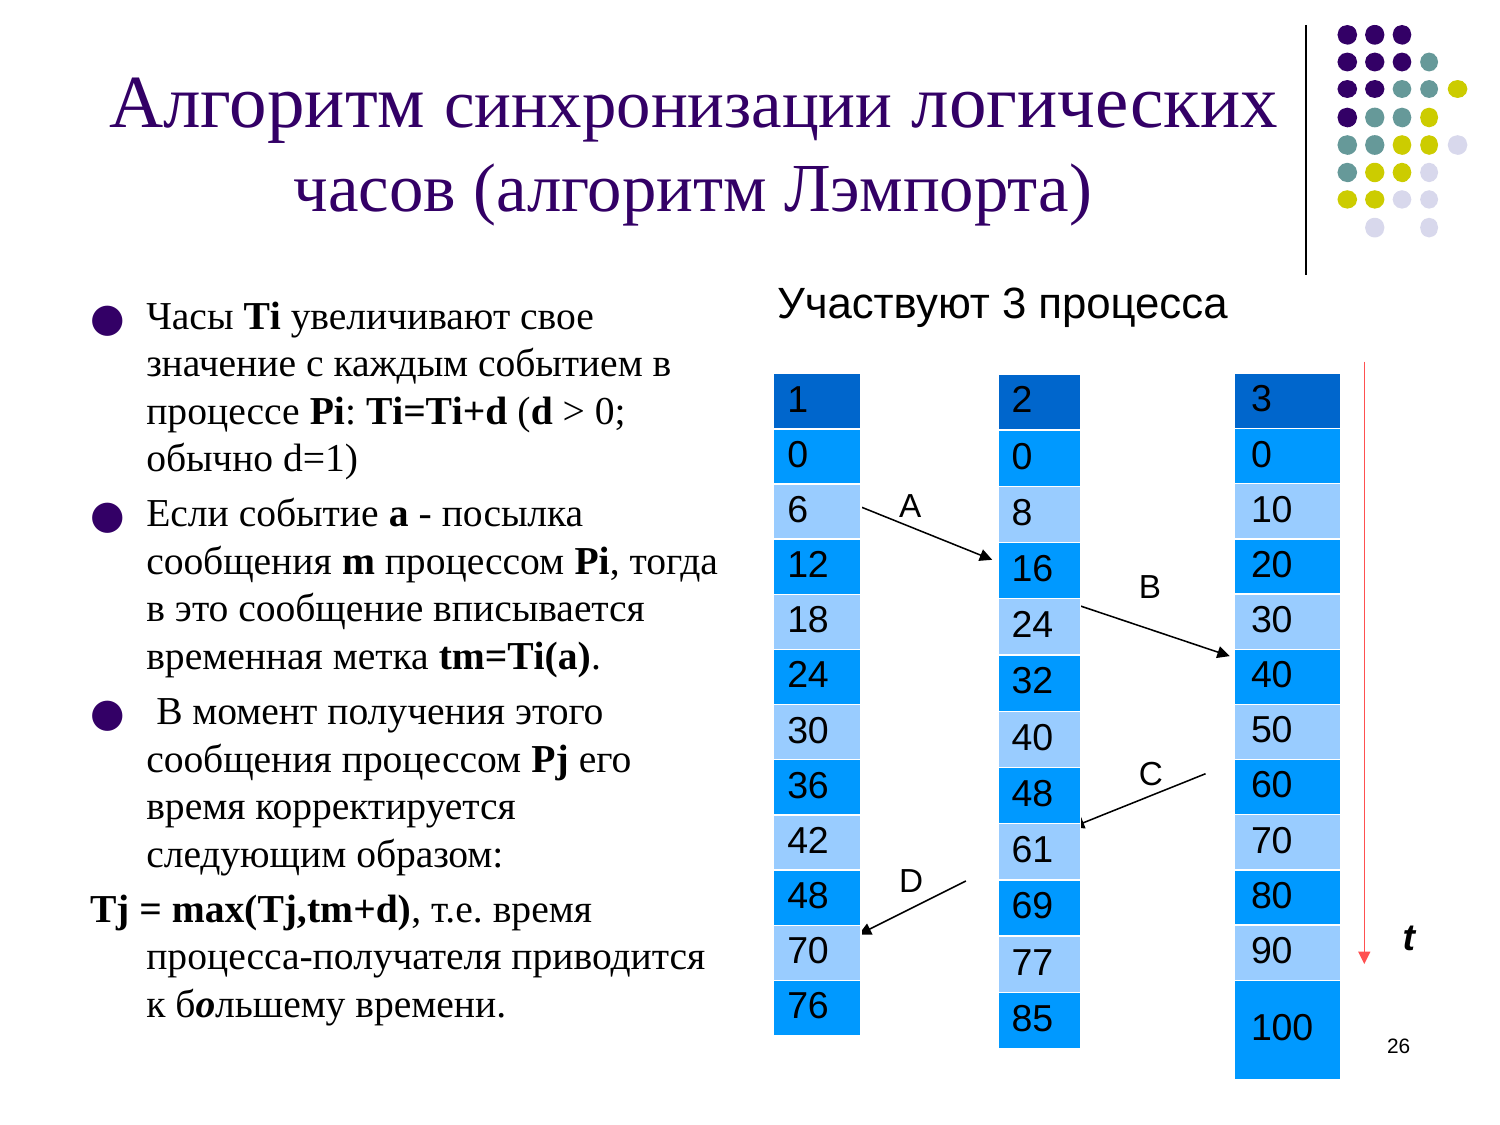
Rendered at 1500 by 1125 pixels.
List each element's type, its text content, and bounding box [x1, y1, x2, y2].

table_cell 48 [774, 871, 853, 925]
table_cell 60 [1235, 760, 1340, 814]
table_cell 24 [774, 650, 853, 704]
table_header 2 [999, 375, 1080, 429]
table_cell 0 [999, 431, 1080, 477]
table_cell 6 [774, 485, 853, 538]
table_cell 42 [774, 816, 853, 869]
table_cell 10 [1235, 484, 1340, 538]
table_cell 77 [999, 943, 1080, 992]
table_cell 76 [774, 981, 860, 1035]
table_cell 40 [1235, 650, 1340, 704]
table_header 1 [774, 374, 860, 428]
table_cell 100 [1235, 981, 1340, 1079]
table_cell 0 [774, 430, 860, 483]
text_box ‹#› [1074, 1024, 1425, 1100]
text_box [858, 478, 1231, 935]
table_cell 70 [774, 926, 860, 980]
table_cell 85 [999, 993, 1080, 1048]
table_cell 50 [1235, 705, 1340, 759]
table_header 3 [1235, 374, 1340, 428]
table_cell 18 [774, 595, 853, 649]
table_cell 36 [774, 760, 853, 814]
text_box t [1387, 904, 1431, 965]
list Часы Тi увеличивают свое значение с каждым событием в процессе Pi: Тi=Тi+d (d > 0; обычно d=1) Если событие a - посылка сообщения m процессом Pi, тогда в это сообщение вписывается временная метка tm=Тi(a). В момент получения этого сообщения процессом Pj его время корректируется следующим образом: Тj = max(Тj,tm+d), т.е. время процесса-получателя приводится к большему времени. [75, 282, 739, 1035]
table_cell 70 [1235, 815, 1340, 869]
table_cell 90 [1235, 926, 1340, 980]
table_cell 30 [774, 705, 853, 759]
table_cell 80 [1235, 871, 1340, 924]
list Участвуют 3 процесса [761, 267, 1425, 327]
table_cell 30 [1235, 595, 1340, 649]
table_cell 12 [774, 540, 853, 594]
table_cell 0 [1235, 429, 1340, 483]
title Алгоритм синхронизации логических часов (алгоритм Лэмпорта) [75, 20, 1313, 233]
table_cell 20 [1235, 540, 1340, 593]
